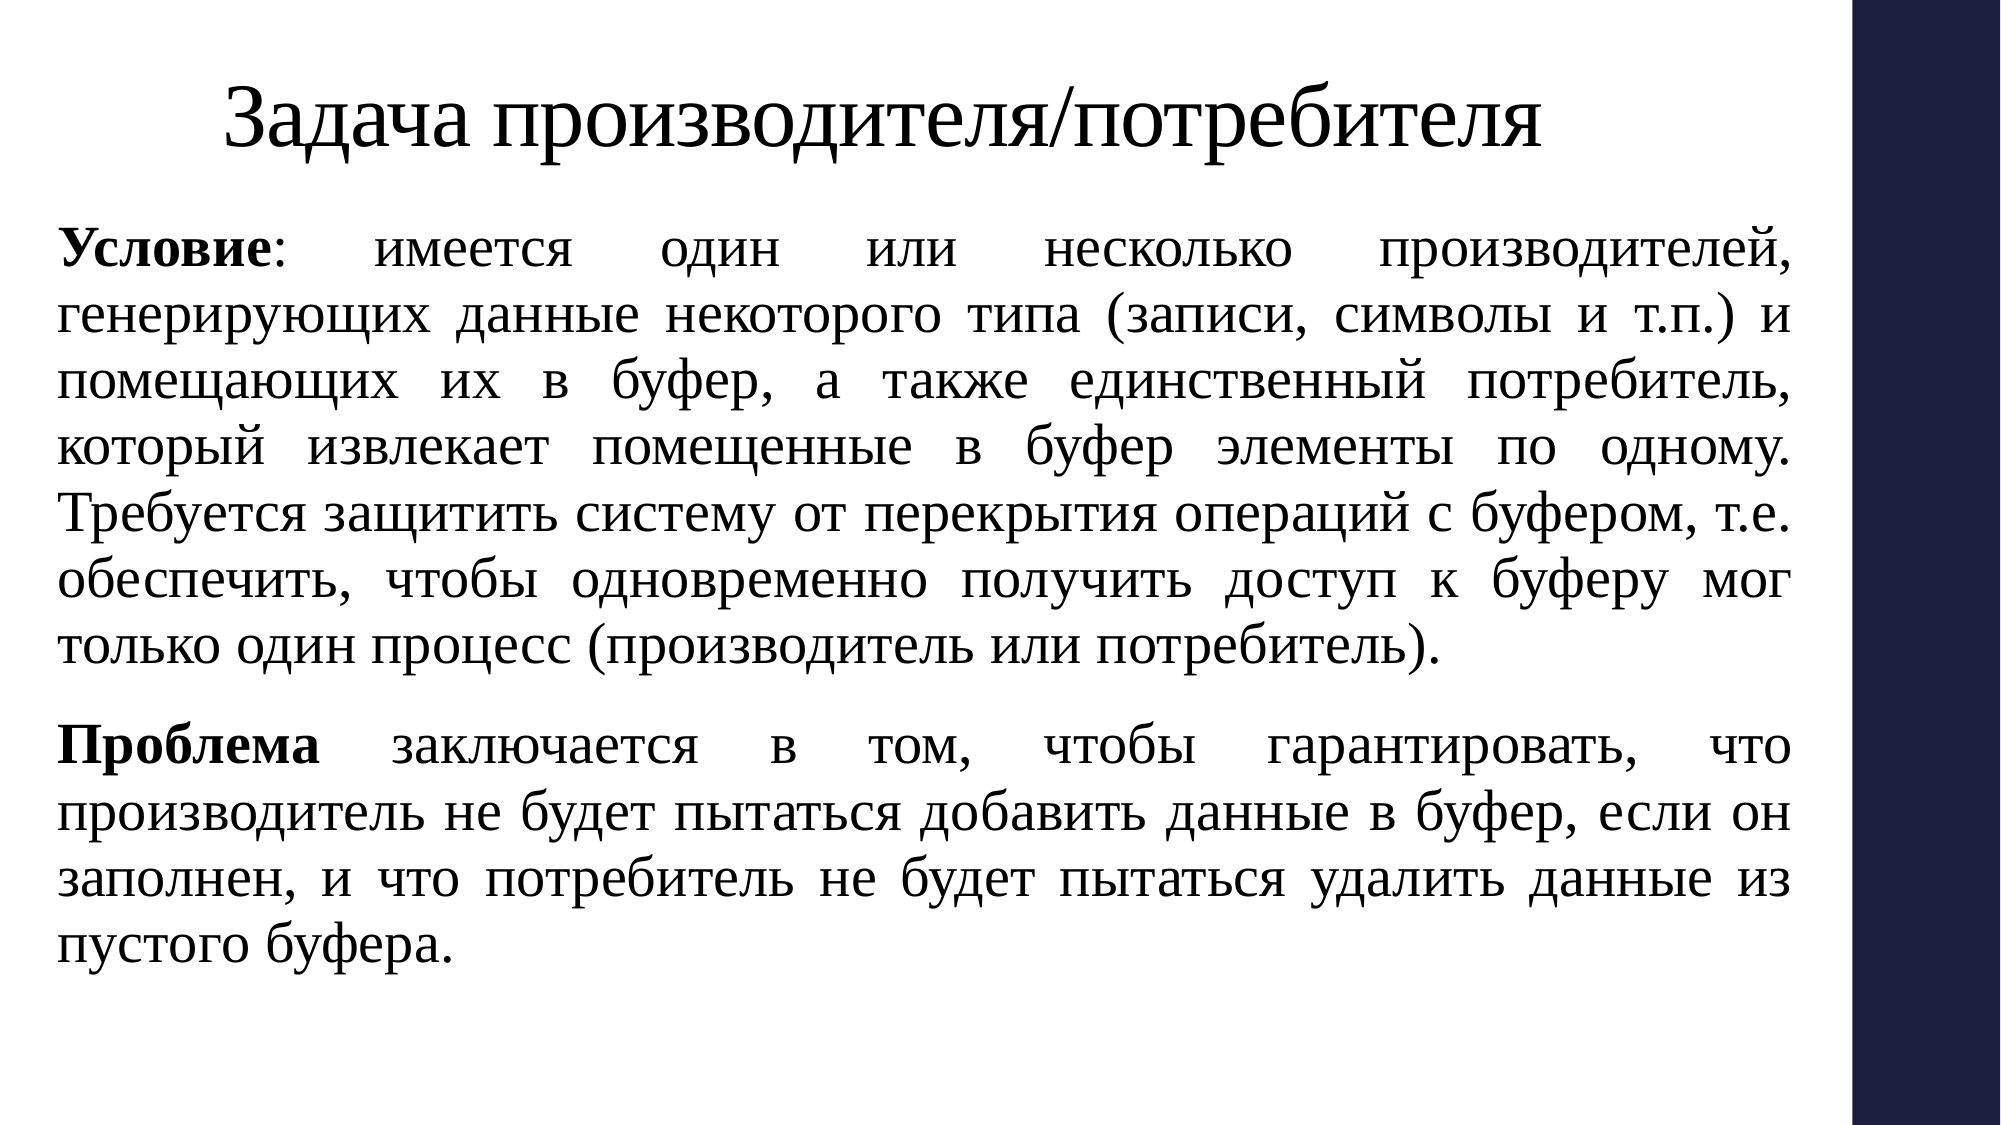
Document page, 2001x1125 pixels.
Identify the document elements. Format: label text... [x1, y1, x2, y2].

list Условие: имеется один или несколько производителей, генерирующих данные некоторого типа (записи, символы и т.п.) и помещающих их в буфер, а также единственный потребитель, который извлекает помещенные в буфер элементы по одному. Требуется защитить систему от перекрытия операций с буфером, т.е. обеспечить, чтобы одновременно получить доступ к буферу мог только один процесс (производитель или потребитель). Проблема заключается в том, чтобы гарантировать, что производитель не будет пытаться добавить данные в буфер, если он заполнен, и что потребитель не будет пытаться удалить данные из пустого буфера. [41, 205, 1810, 1065]
title Задача производителя/потребителя [206, 60, 1797, 174]
